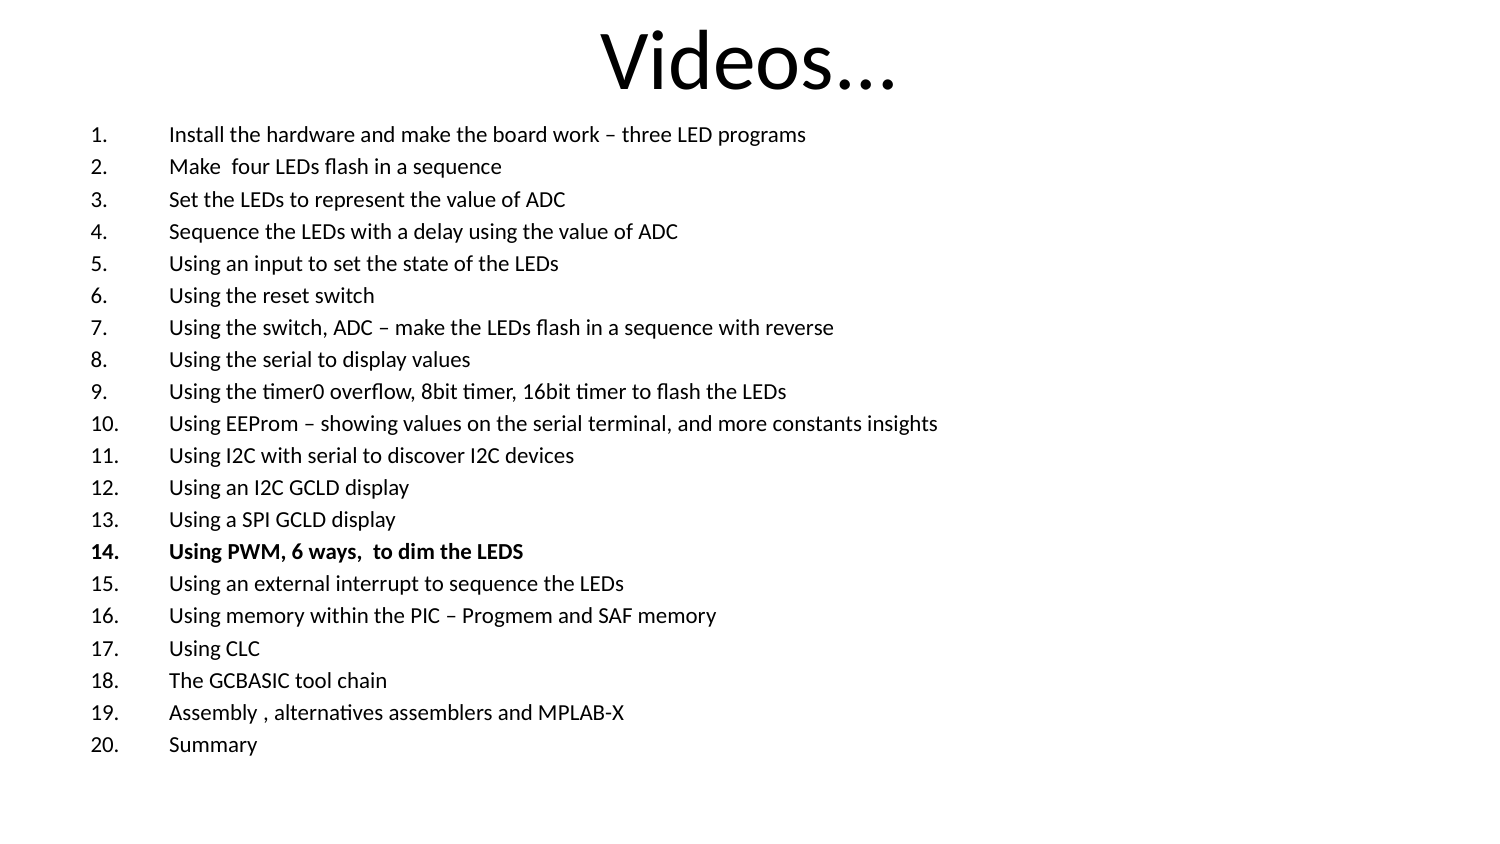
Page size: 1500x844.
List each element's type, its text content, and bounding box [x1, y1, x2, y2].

title Videos... [75, 0, 1425, 126]
text_box Install the hardware and make the board work – three LED programs Make four LEDs flash in a sequence Set the LEDs to represent the value of ADC Sequence the LEDs with a delay using the value of ADC Using an input to set the state of the LEDs Using the reset switch Using the switch, ADC – make the LEDs flash in a sequence with reverse Using the serial to display values Using the timer0 overflow, 8bit timer, 16bit timer to flash the LEDs Using EEProm – showing values on the serial terminal, and more constants insights Using I2C with serial to discover I2C devices Using an I2C GCLD display Using a SPI GCLD display Using PWM, 6 ways, to dim the LEDS Using an external interrupt to sequence the LEDs Using memory within the PIC – Progmem and SAF memory Using CLC The GCBASIC tool chain Assembly , alternatives assemblers and MPLAB-X Summary [76, 113, 1427, 670]
